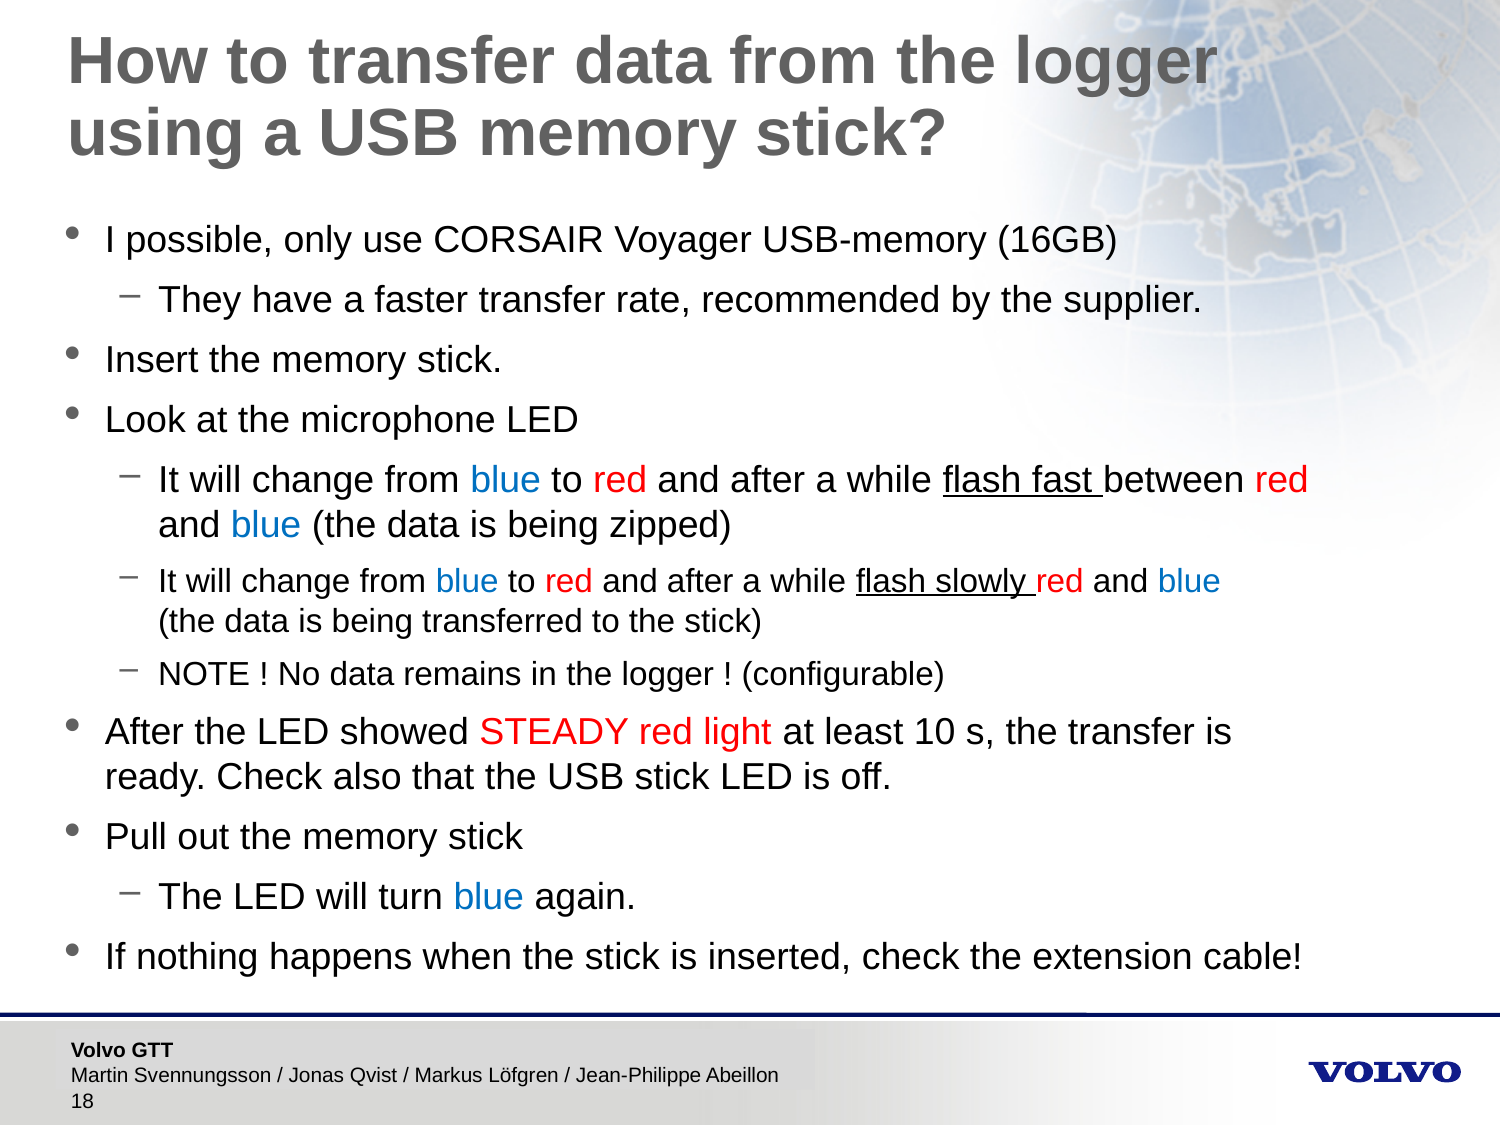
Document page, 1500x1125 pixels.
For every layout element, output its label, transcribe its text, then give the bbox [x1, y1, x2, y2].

footer Volvo GTT Martin Svennungsson / Jonas Qvist / Markus Löfgren / Jean-Philippe Abeillon [55, 1028, 816, 1090]
title How to transfer data from the logger using a USB memory stick? [52, 18, 1430, 207]
picture [720, 0, 1500, 852]
slide_number 18 [55, 1090, 139, 1121]
list I possible, only use CORSAIR Voyager USB-memory (16GB) They have a faster transfer rate, recommended by the supplier. Insert the memory stick. Look at the microphone LED It will change from blue to red and after a while flash fast between red and blue (the data is being zipped) It will change from blue to red and after a while flash slowly red and blue (the data is being transferred to the stick) NOTE ! No data remains in the logger ! (configurable) After the LED showed STEADY red light at least 10 s, the transfer is ready. Check also that the USB stick LED is off. Pull out the memory stick The LED will turn blue again. If nothing happens when the stick is inserted, check the extension cable! [51, 207, 1327, 1011]
picture [0, 1021, 1308, 1125]
